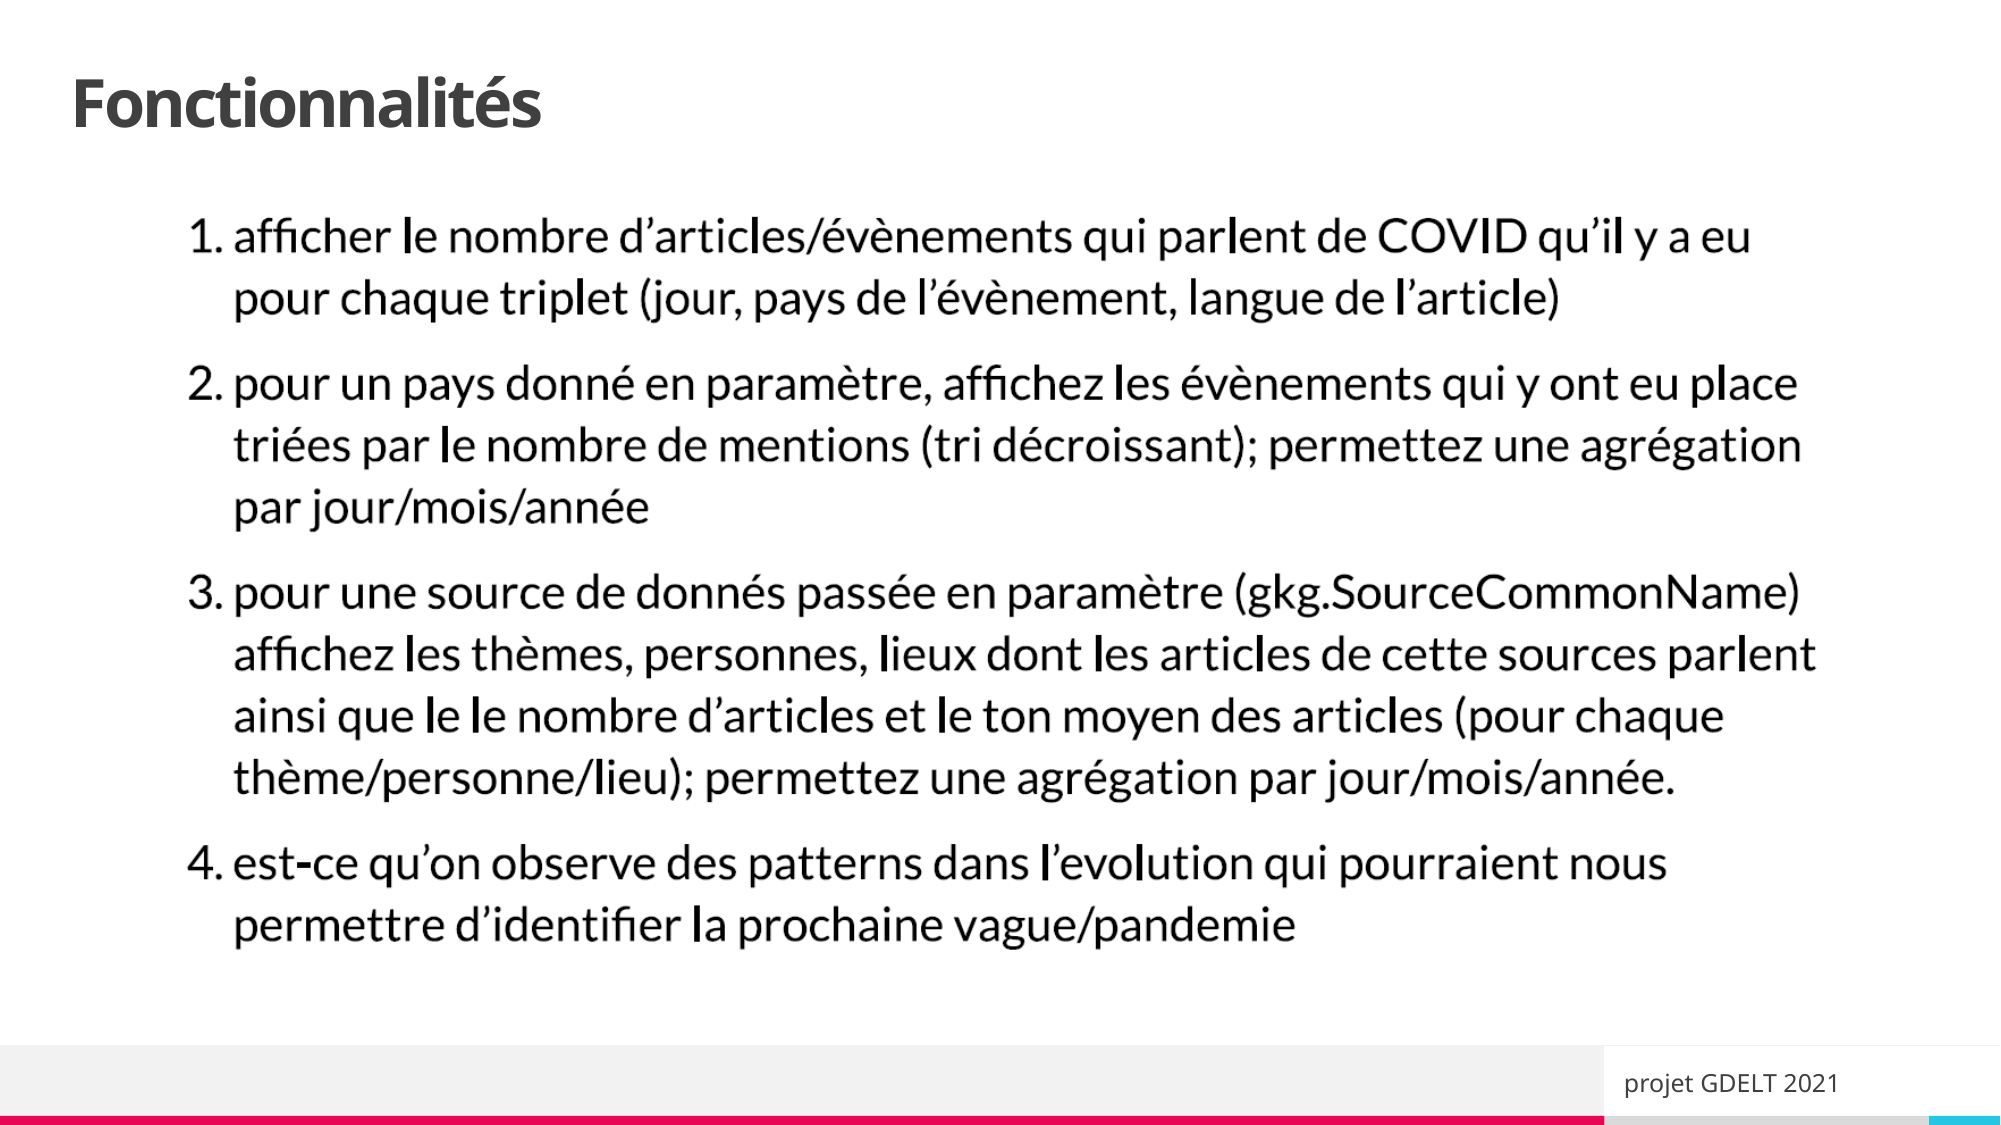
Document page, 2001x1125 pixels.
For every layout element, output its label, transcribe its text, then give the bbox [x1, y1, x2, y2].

title Fonctionnalités [70, 70, 1930, 142]
picture [153, 208, 1847, 960]
footer projet GDELT 2021 [1624, 1058, 1907, 1108]
